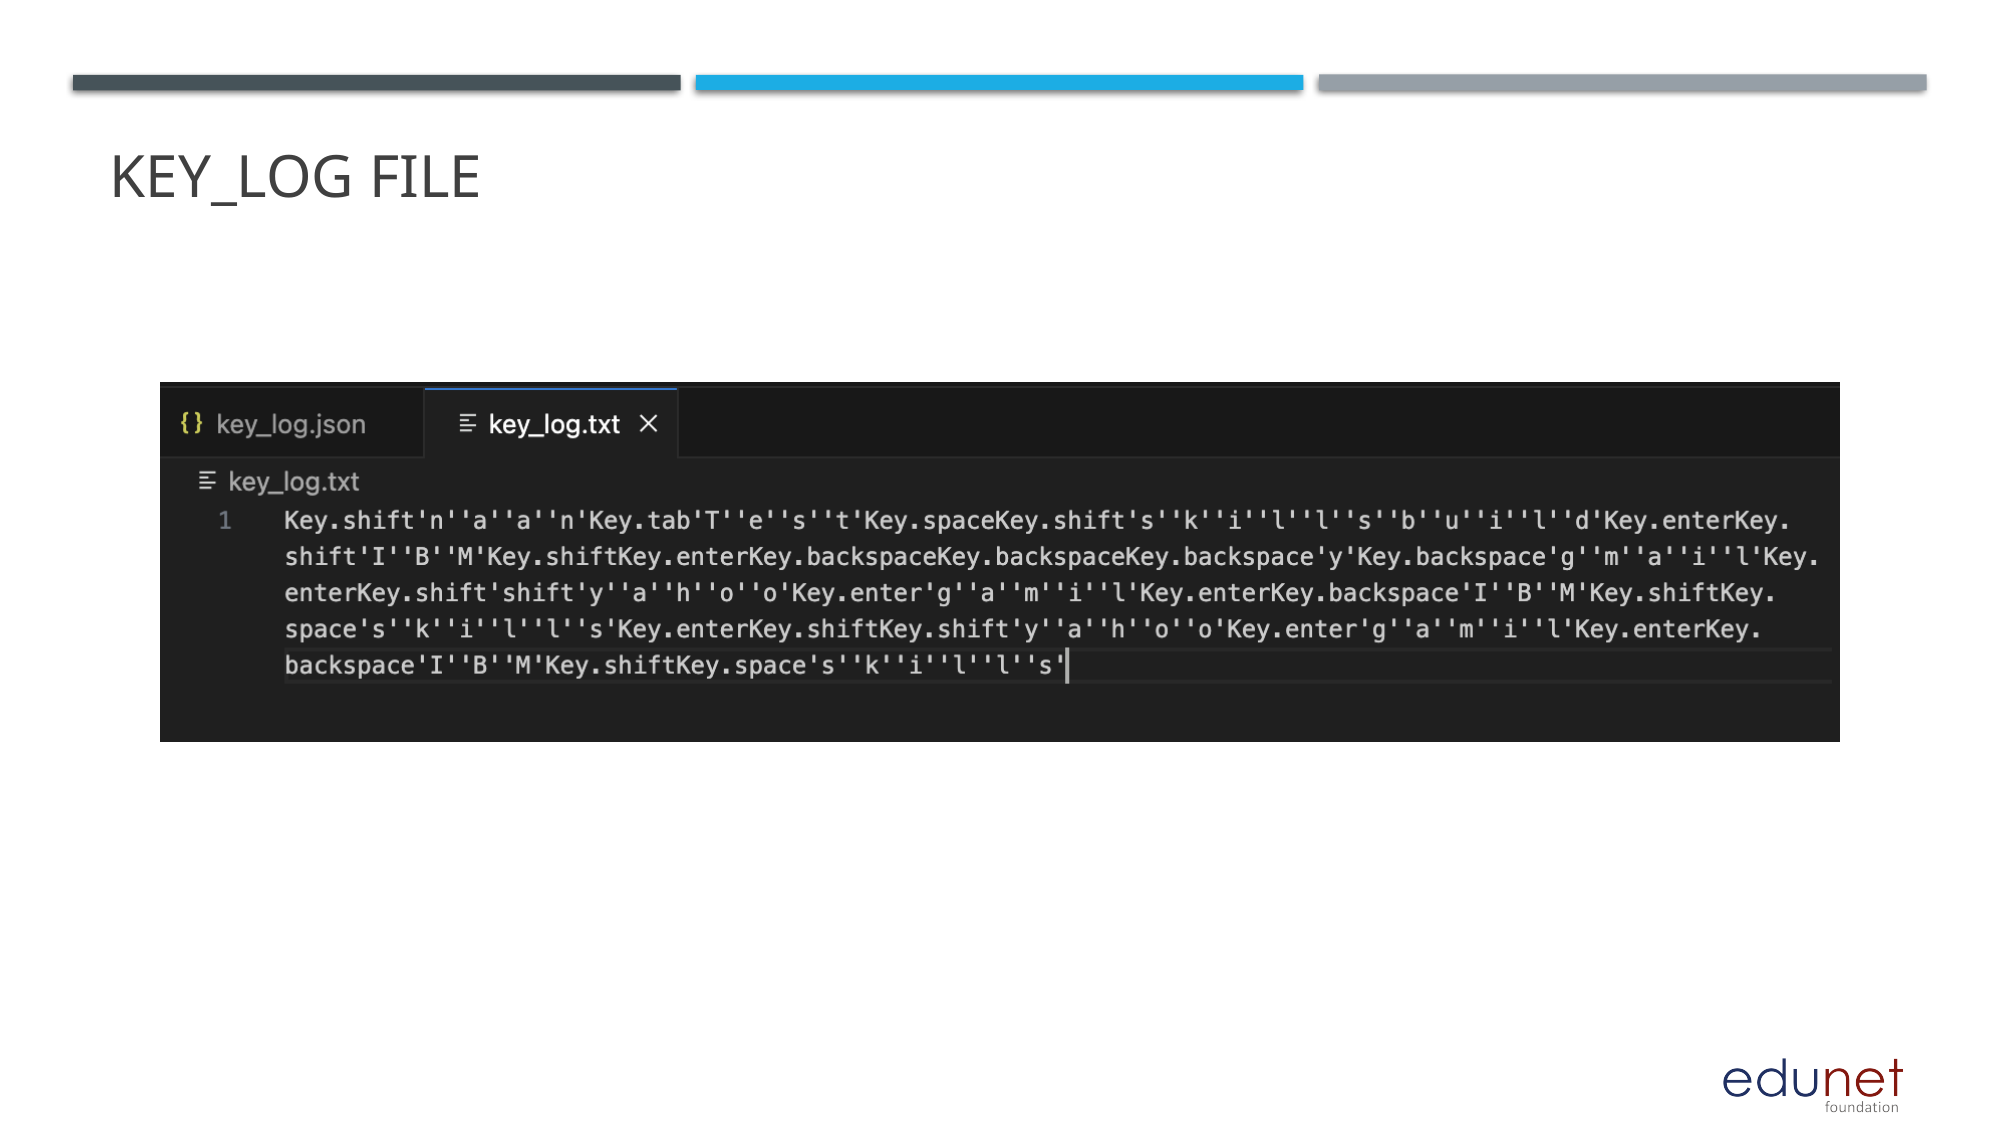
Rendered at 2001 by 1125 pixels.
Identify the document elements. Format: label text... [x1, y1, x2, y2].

picture [160, 382, 1840, 743]
picture [1719, 1056, 1905, 1116]
title Key_log file [94, 119, 1904, 217]
